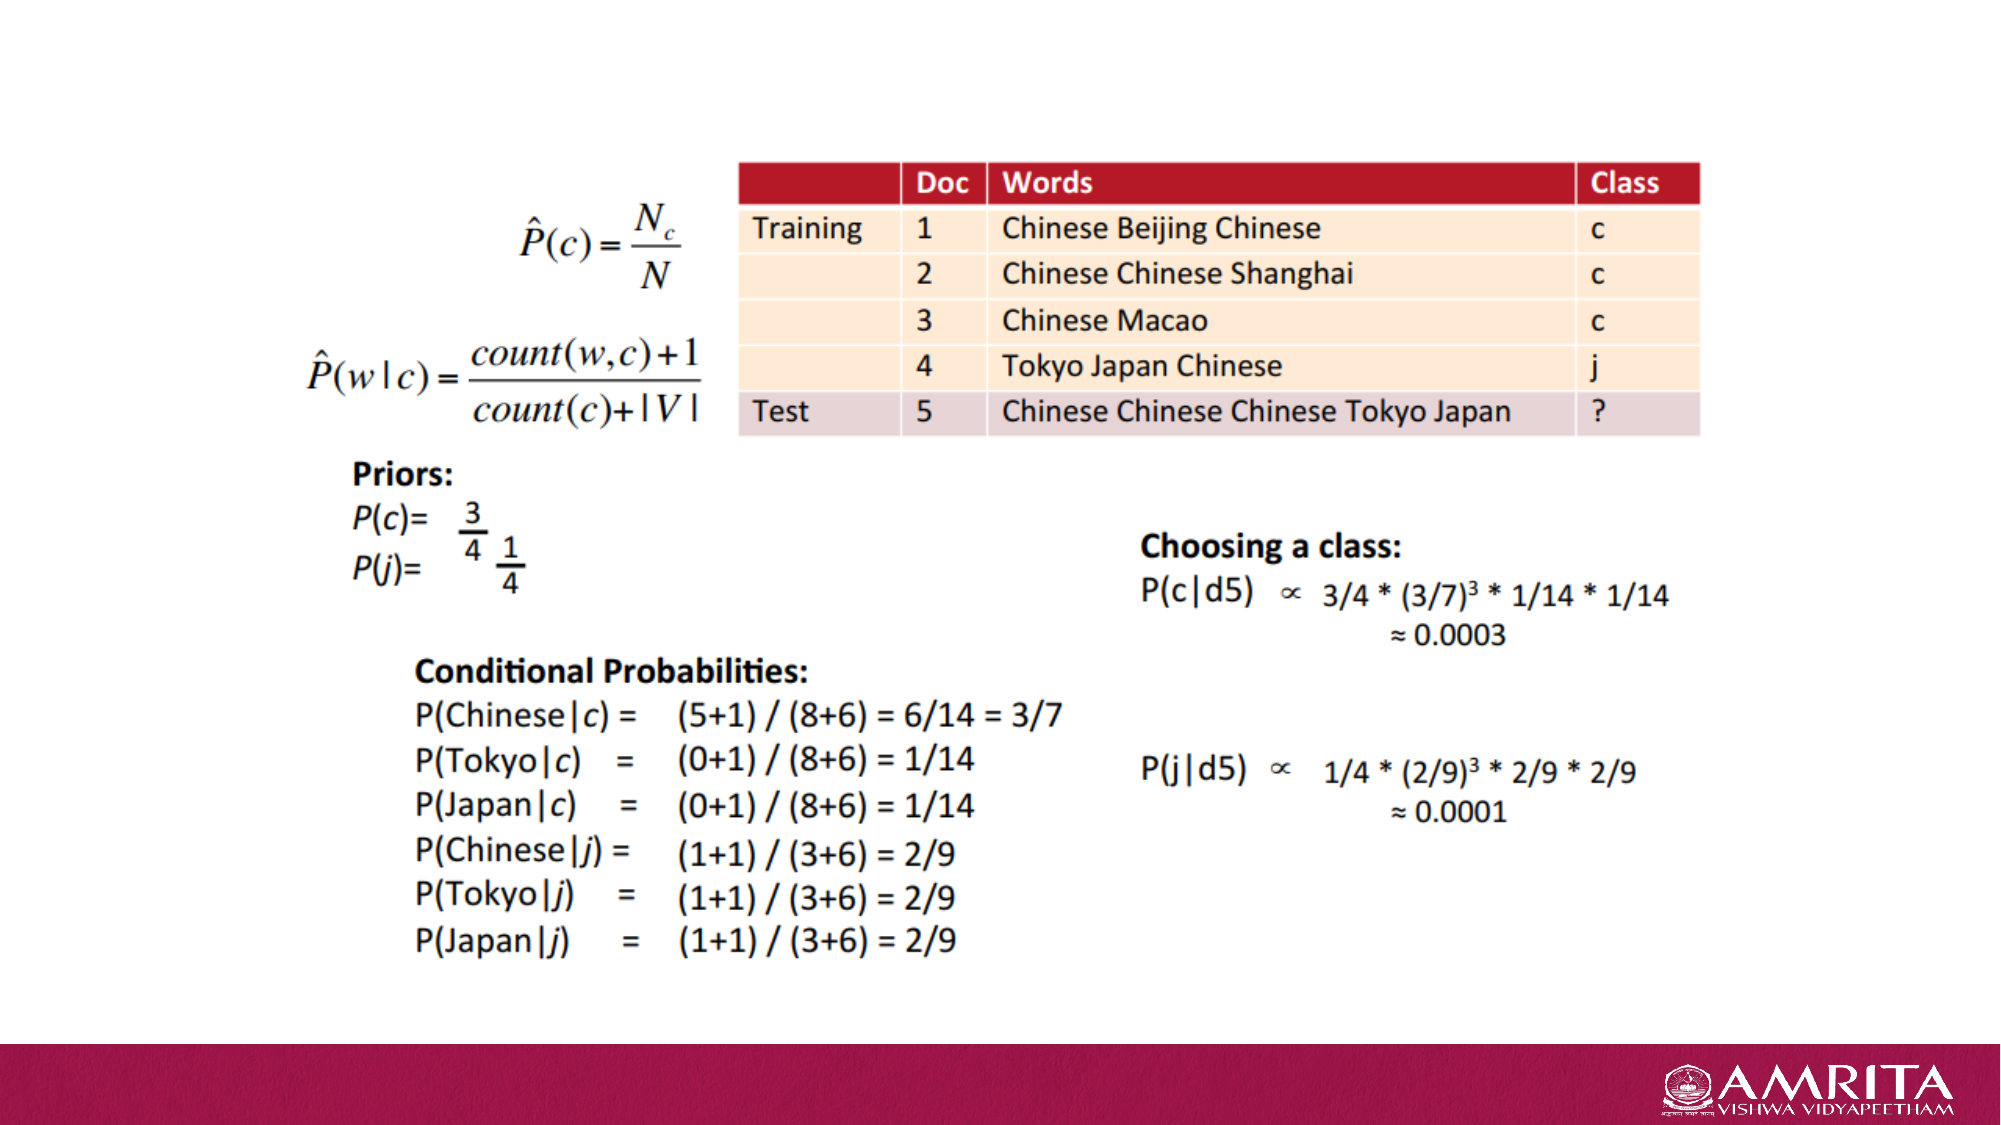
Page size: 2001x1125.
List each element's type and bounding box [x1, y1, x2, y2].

picture [0, 1044, 2001, 1125]
picture [286, 154, 1714, 971]
